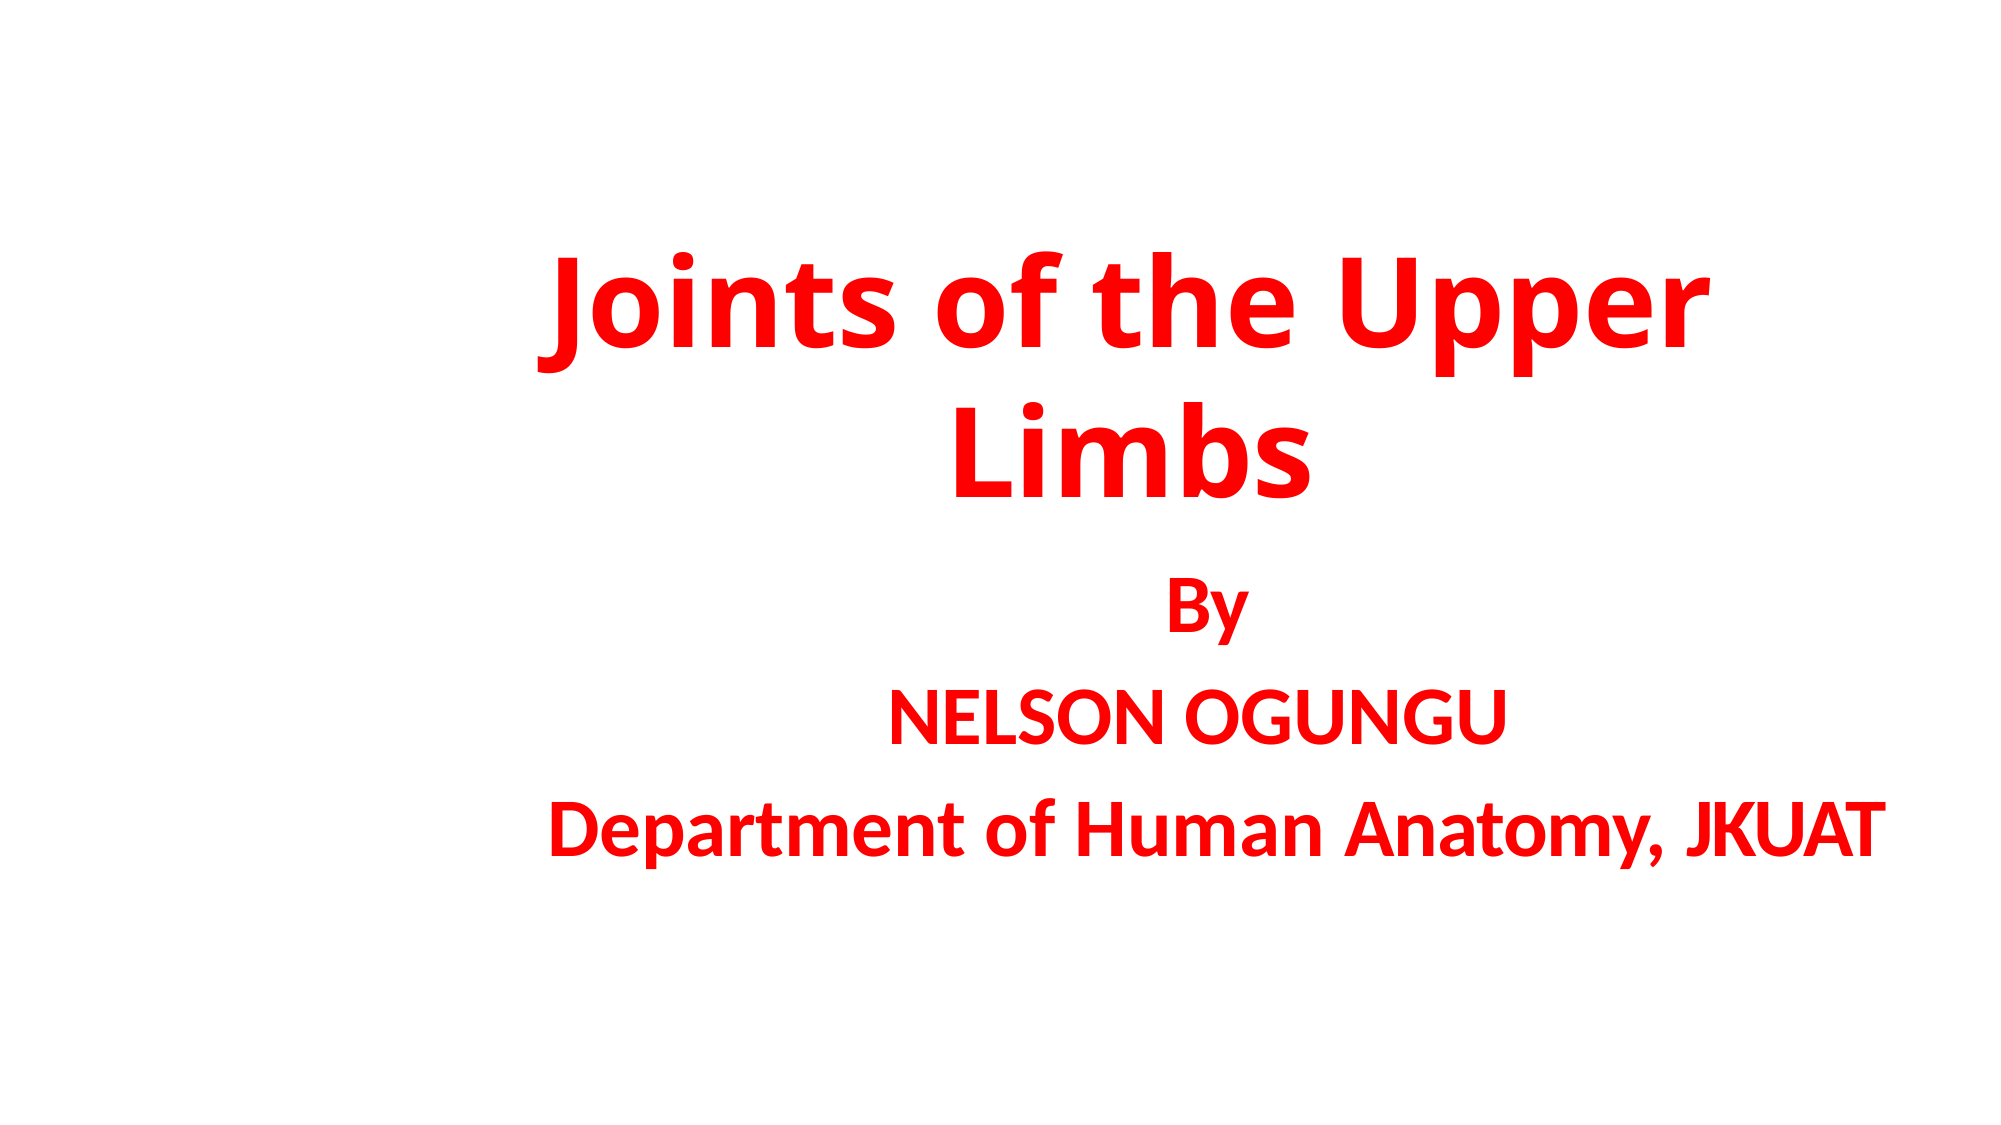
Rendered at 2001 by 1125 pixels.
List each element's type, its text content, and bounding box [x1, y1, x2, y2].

subtitle By NELSON OGUNGU Department of Human Anatomy, JKUAT [125, 537, 1900, 1125]
text_box Joints of the Upper Limbs [499, 220, 1759, 523]
